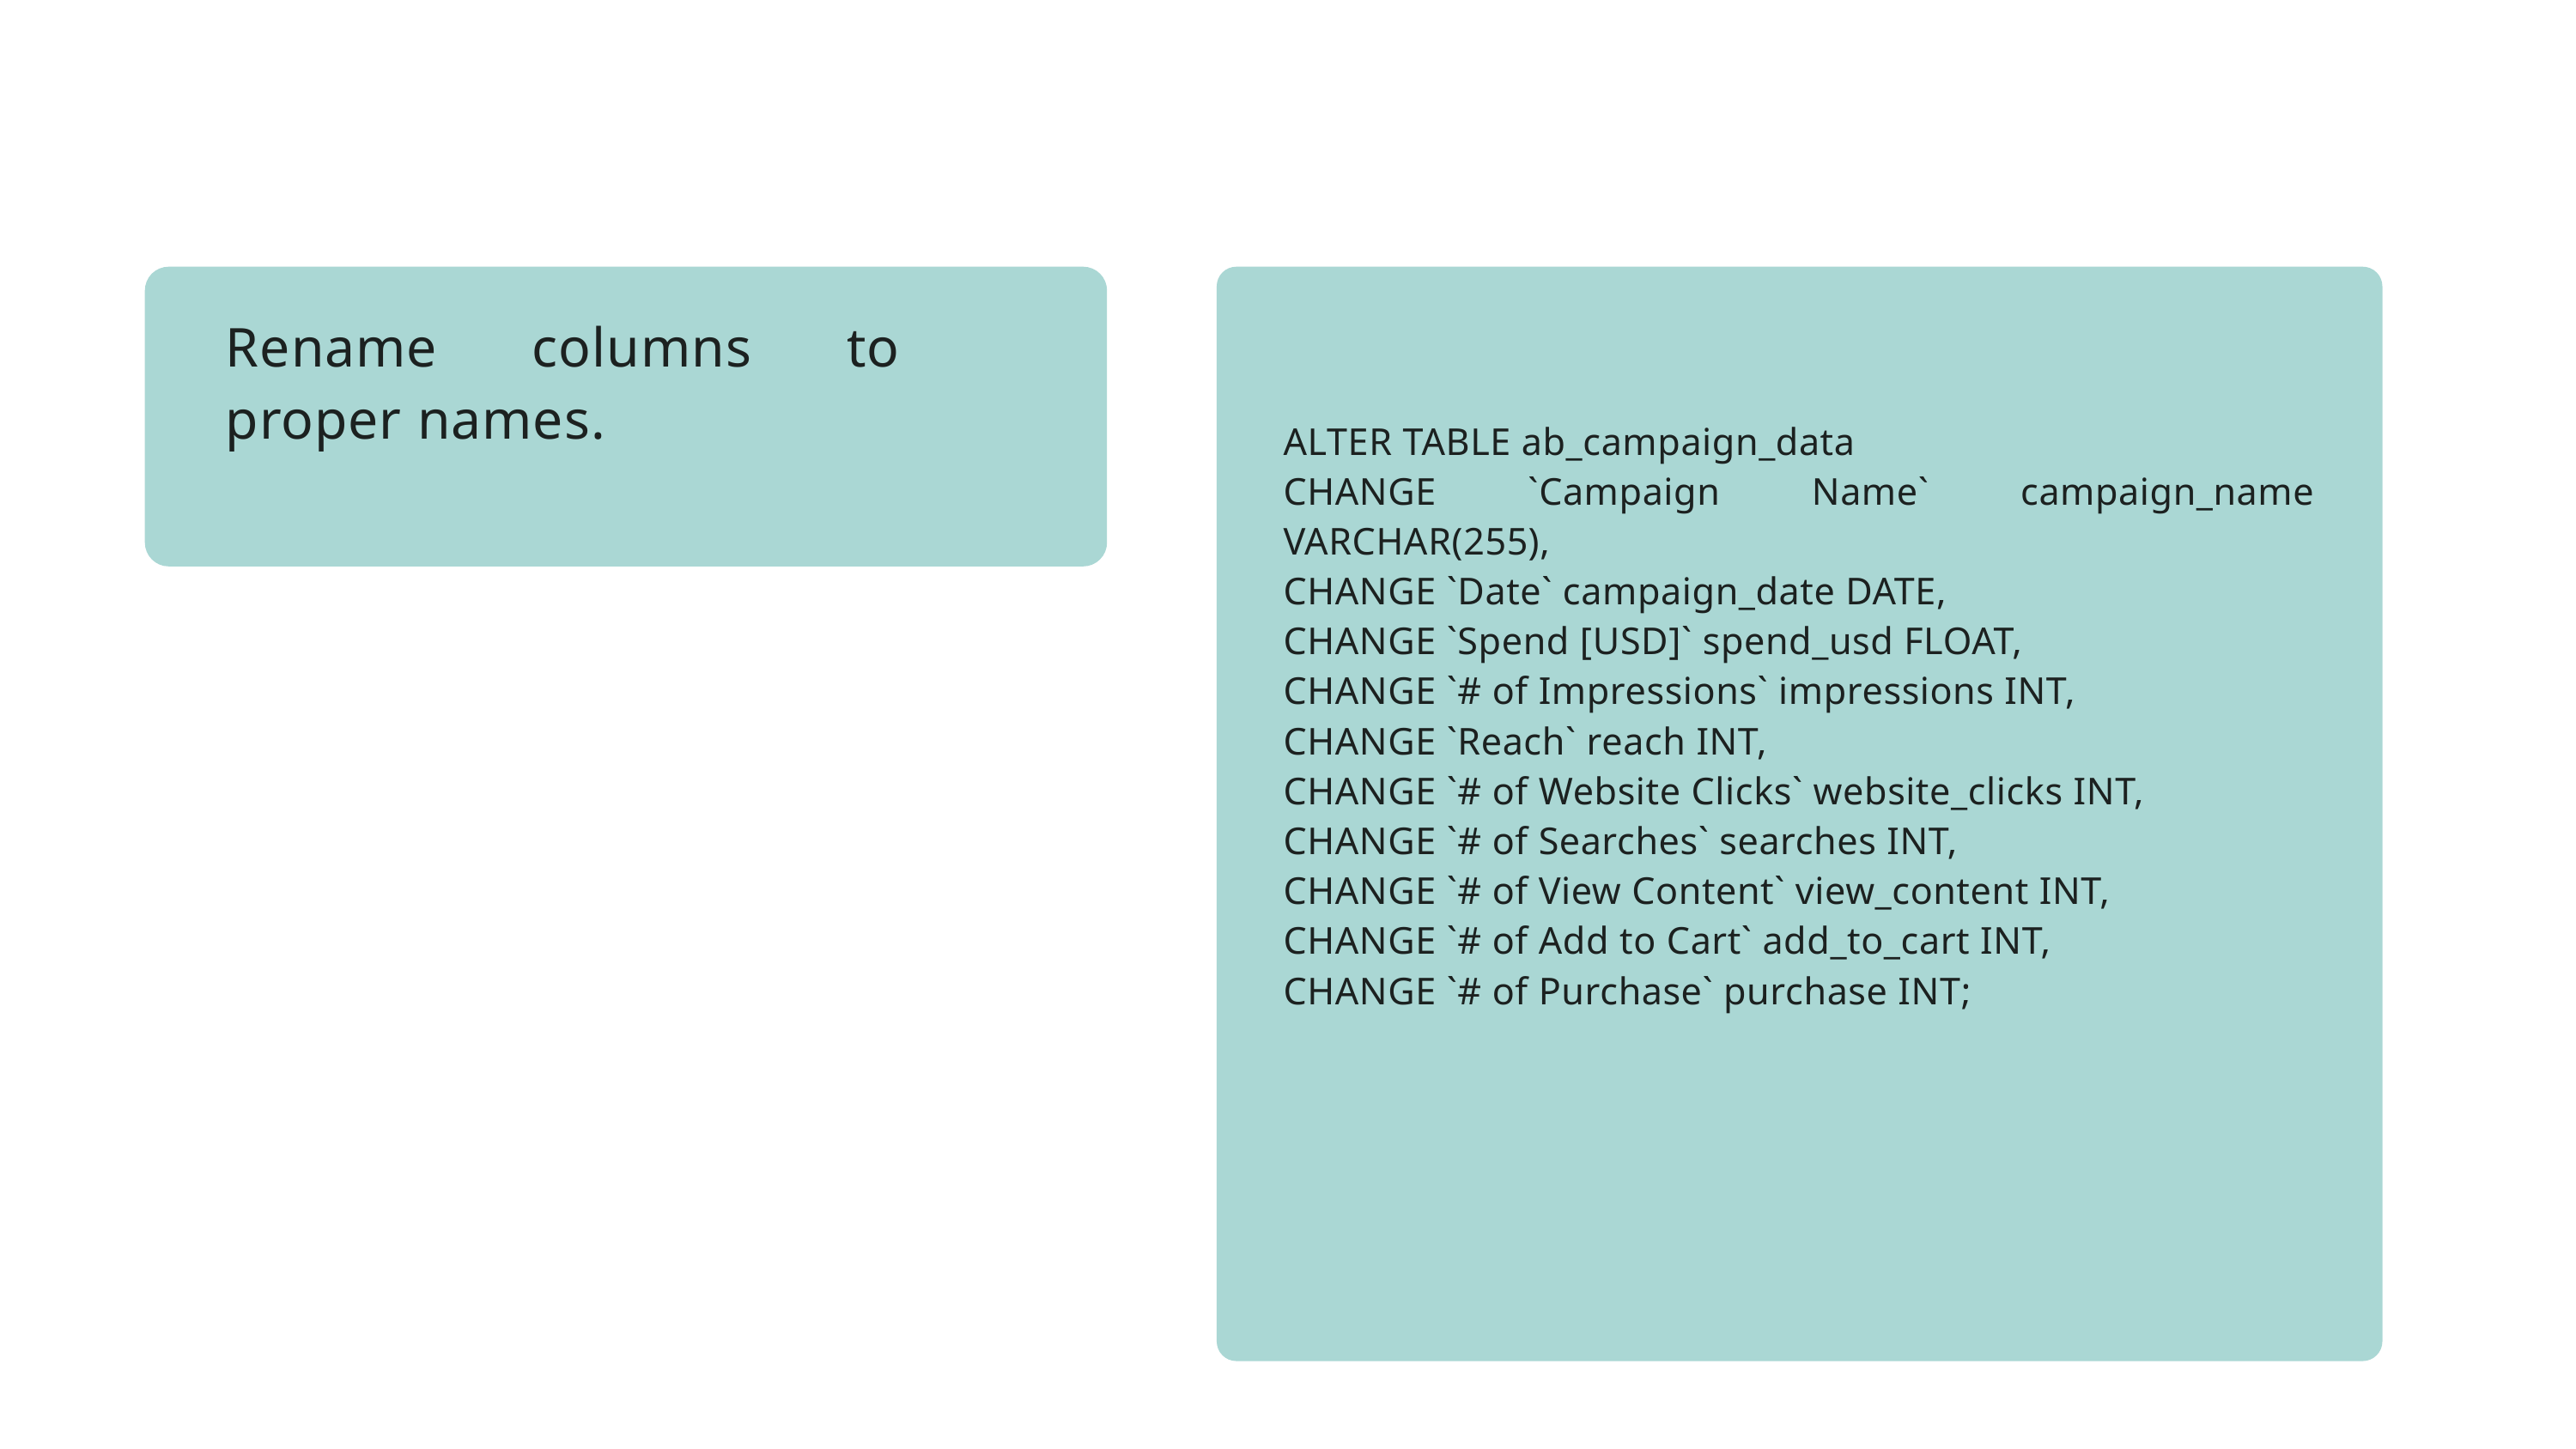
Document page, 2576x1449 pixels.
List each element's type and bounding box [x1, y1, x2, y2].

text_box [1216, 266, 2383, 1361]
text_box [144, 266, 1108, 567]
